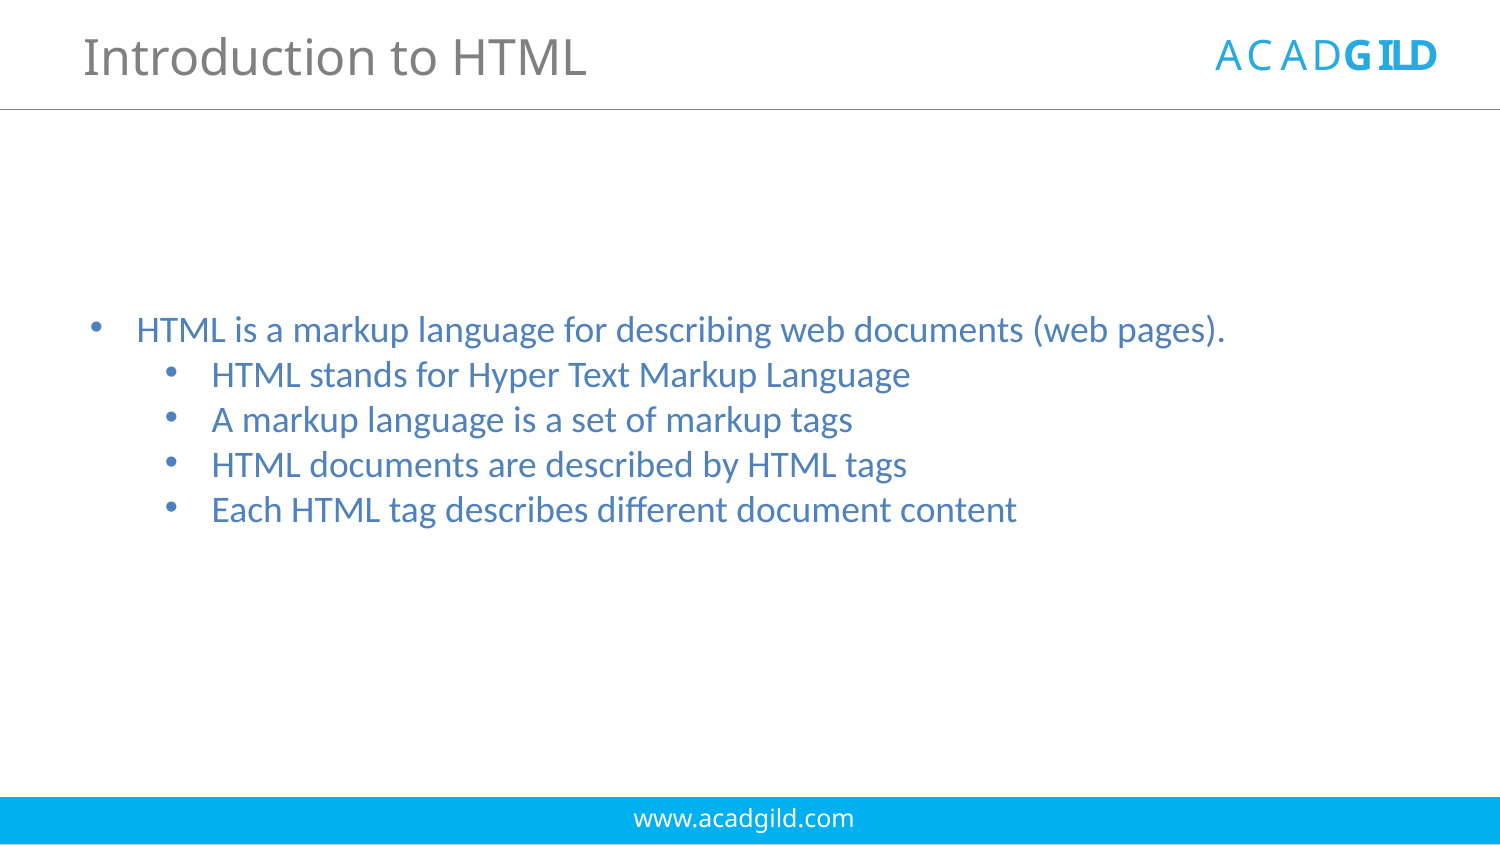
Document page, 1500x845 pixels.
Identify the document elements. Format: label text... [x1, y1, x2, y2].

picture [1215, 34, 1438, 84]
text_box www.acadgild.com [618, 795, 882, 840]
text_box [0, 795, 1500, 845]
text_box Introduction to HTML [74, 14, 1316, 98]
text_box HTML is a markup language for describing web documents (web pages). HTML stands for Hyper Text Markup Language A markup language is a set of markup tags HTML documents are described by HTML tags Each HTML tag describes different document content [75, 297, 1388, 537]
